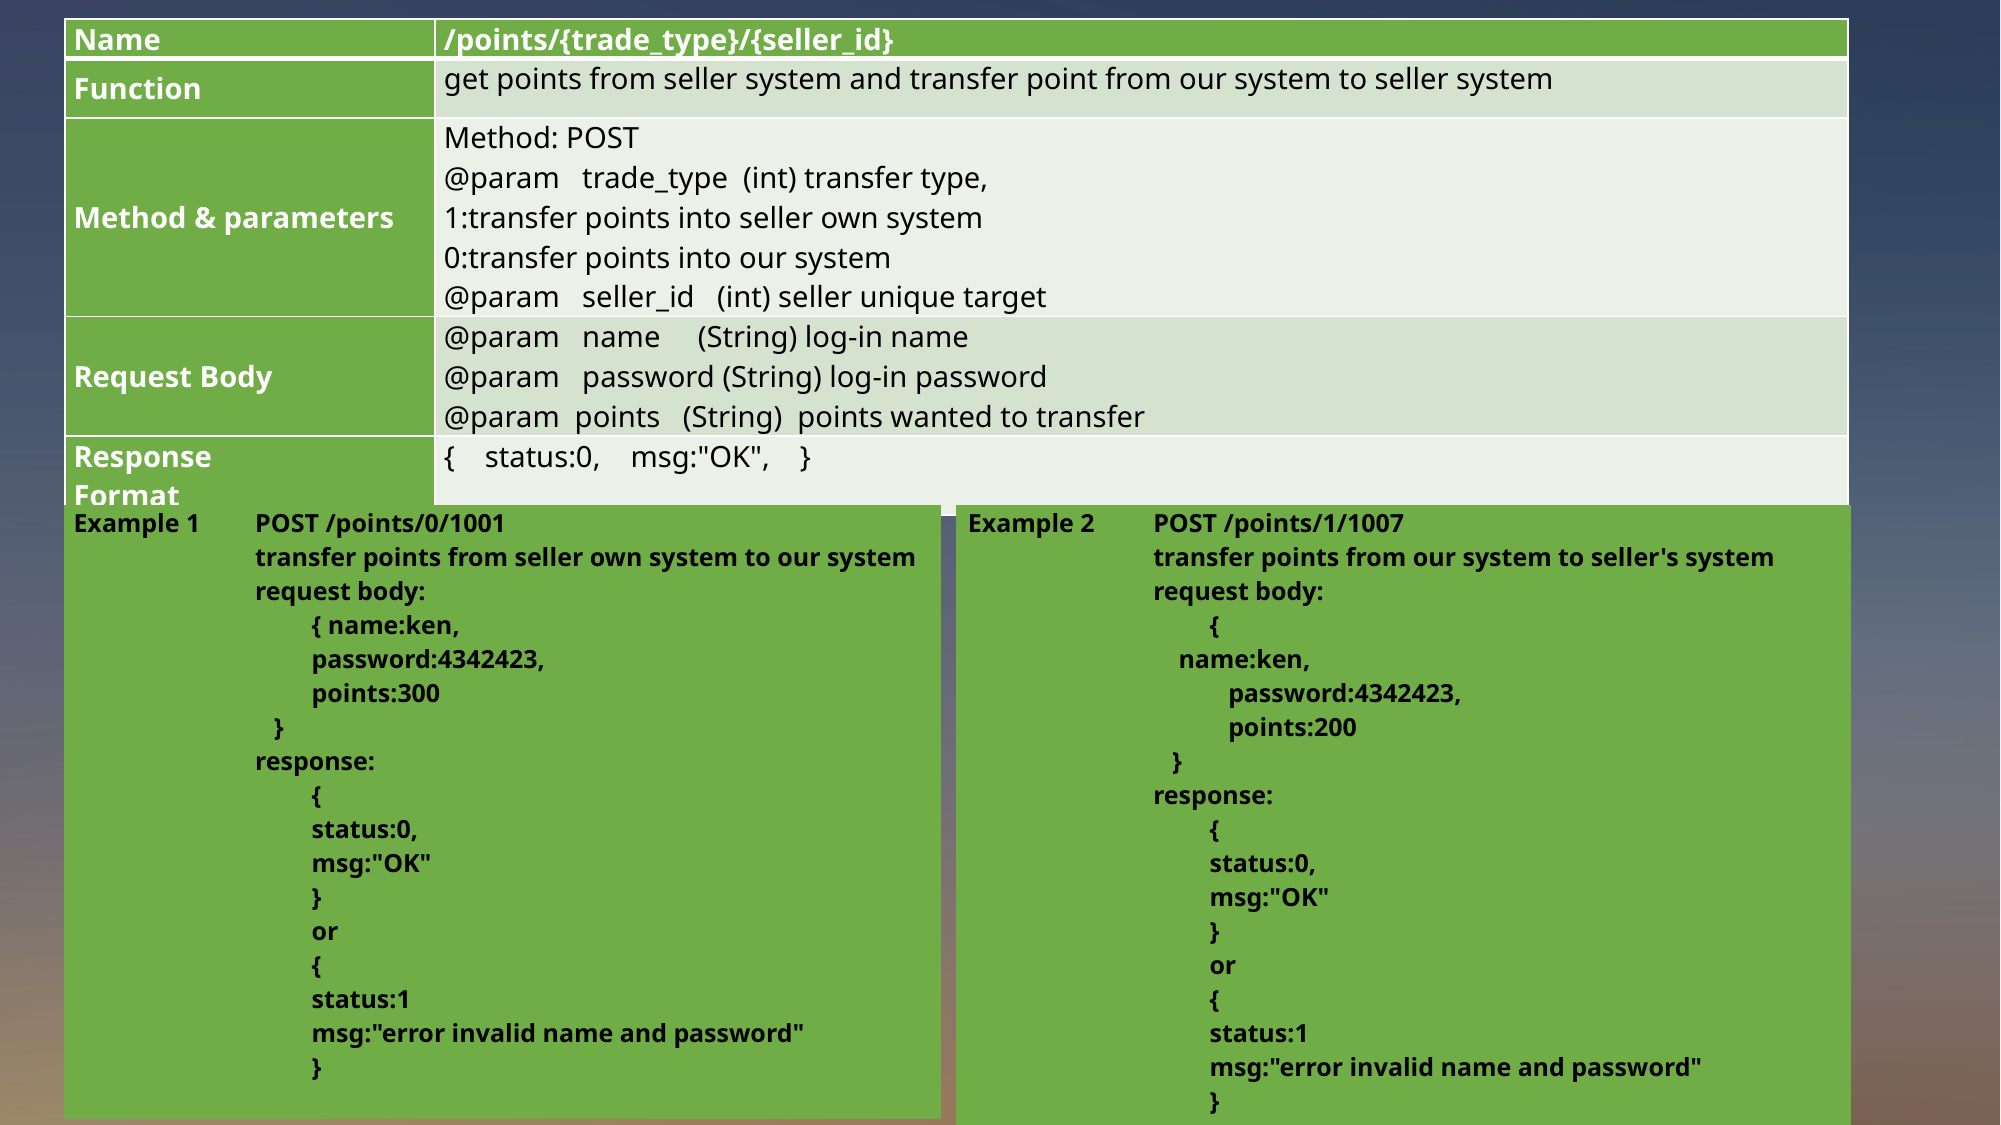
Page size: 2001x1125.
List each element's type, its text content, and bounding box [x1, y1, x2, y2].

table_cell Response Format [66, 437, 434, 505]
picture [0, 0, 2001, 1125]
table_header Example 2 [958, 506, 1142, 1125]
table_header POST /points/1/1007 transfer points from our system to seller's system request body: { name:ken, password:4342423, points:200 } response: { status:0, msg:"OK" } or { status:1 msg:"error invalid name and password" } [1142, 506, 1849, 1125]
table_cell Request Body [66, 317, 434, 435]
table_cell Method & parameters [66, 119, 434, 316]
table_header Name [66, 20, 434, 56]
table_cell @param name (String) log-in name @param password (String) log-in password @param points (String) points wanted to transfer [436, 317, 1847, 435]
table_cell Method: POST @param trade_type (int) transfer type, 1:transfer points into seller own system 0:transfer points into our system @param seller_id (int) seller unique target [436, 119, 1847, 316]
table_cell { status:0, msg:"OK", } [436, 437, 1847, 514]
table_header /points/{trade_type}/{seller_id} [436, 20, 1847, 56]
table_header Example 1 [66, 506, 247, 1117]
table_cell get points from seller system and transfer point from our system to seller system [436, 61, 1847, 117]
table_header POST /points/0/1001 transfer points from seller own system to our system request body: { name:ken, password:4342423, points:300 } response: { status:0, msg:"OK" } or { status:1 msg:"error invalid name and password" } [247, 506, 939, 1117]
table_cell Function [66, 61, 434, 117]
